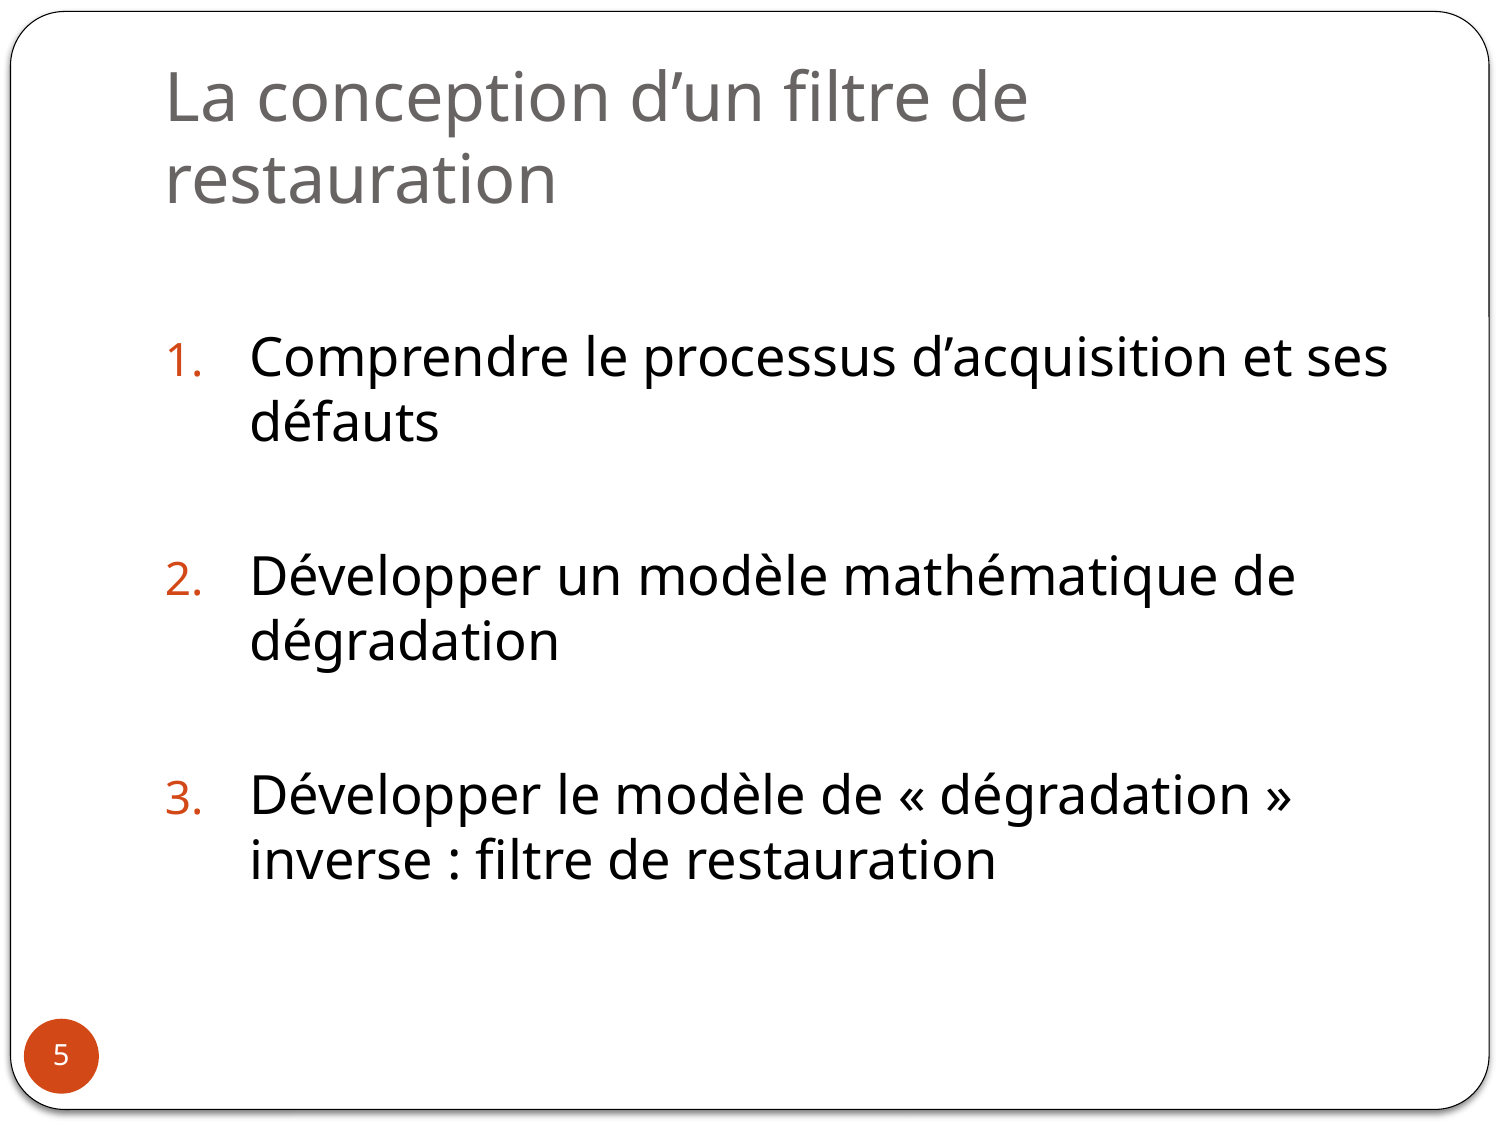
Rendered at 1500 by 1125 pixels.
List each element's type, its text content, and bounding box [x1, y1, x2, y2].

title La conception d’un filtre de restauration [150, 45, 1425, 233]
slide_number 5 [23, 1018, 99, 1094]
list Comprendre le processus d’acquisition et ses défauts Développer un modèle mathématique de dégradation Développer le modèle de « dégradation » inverse : filtre de restauration [150, 237, 1425, 988]
